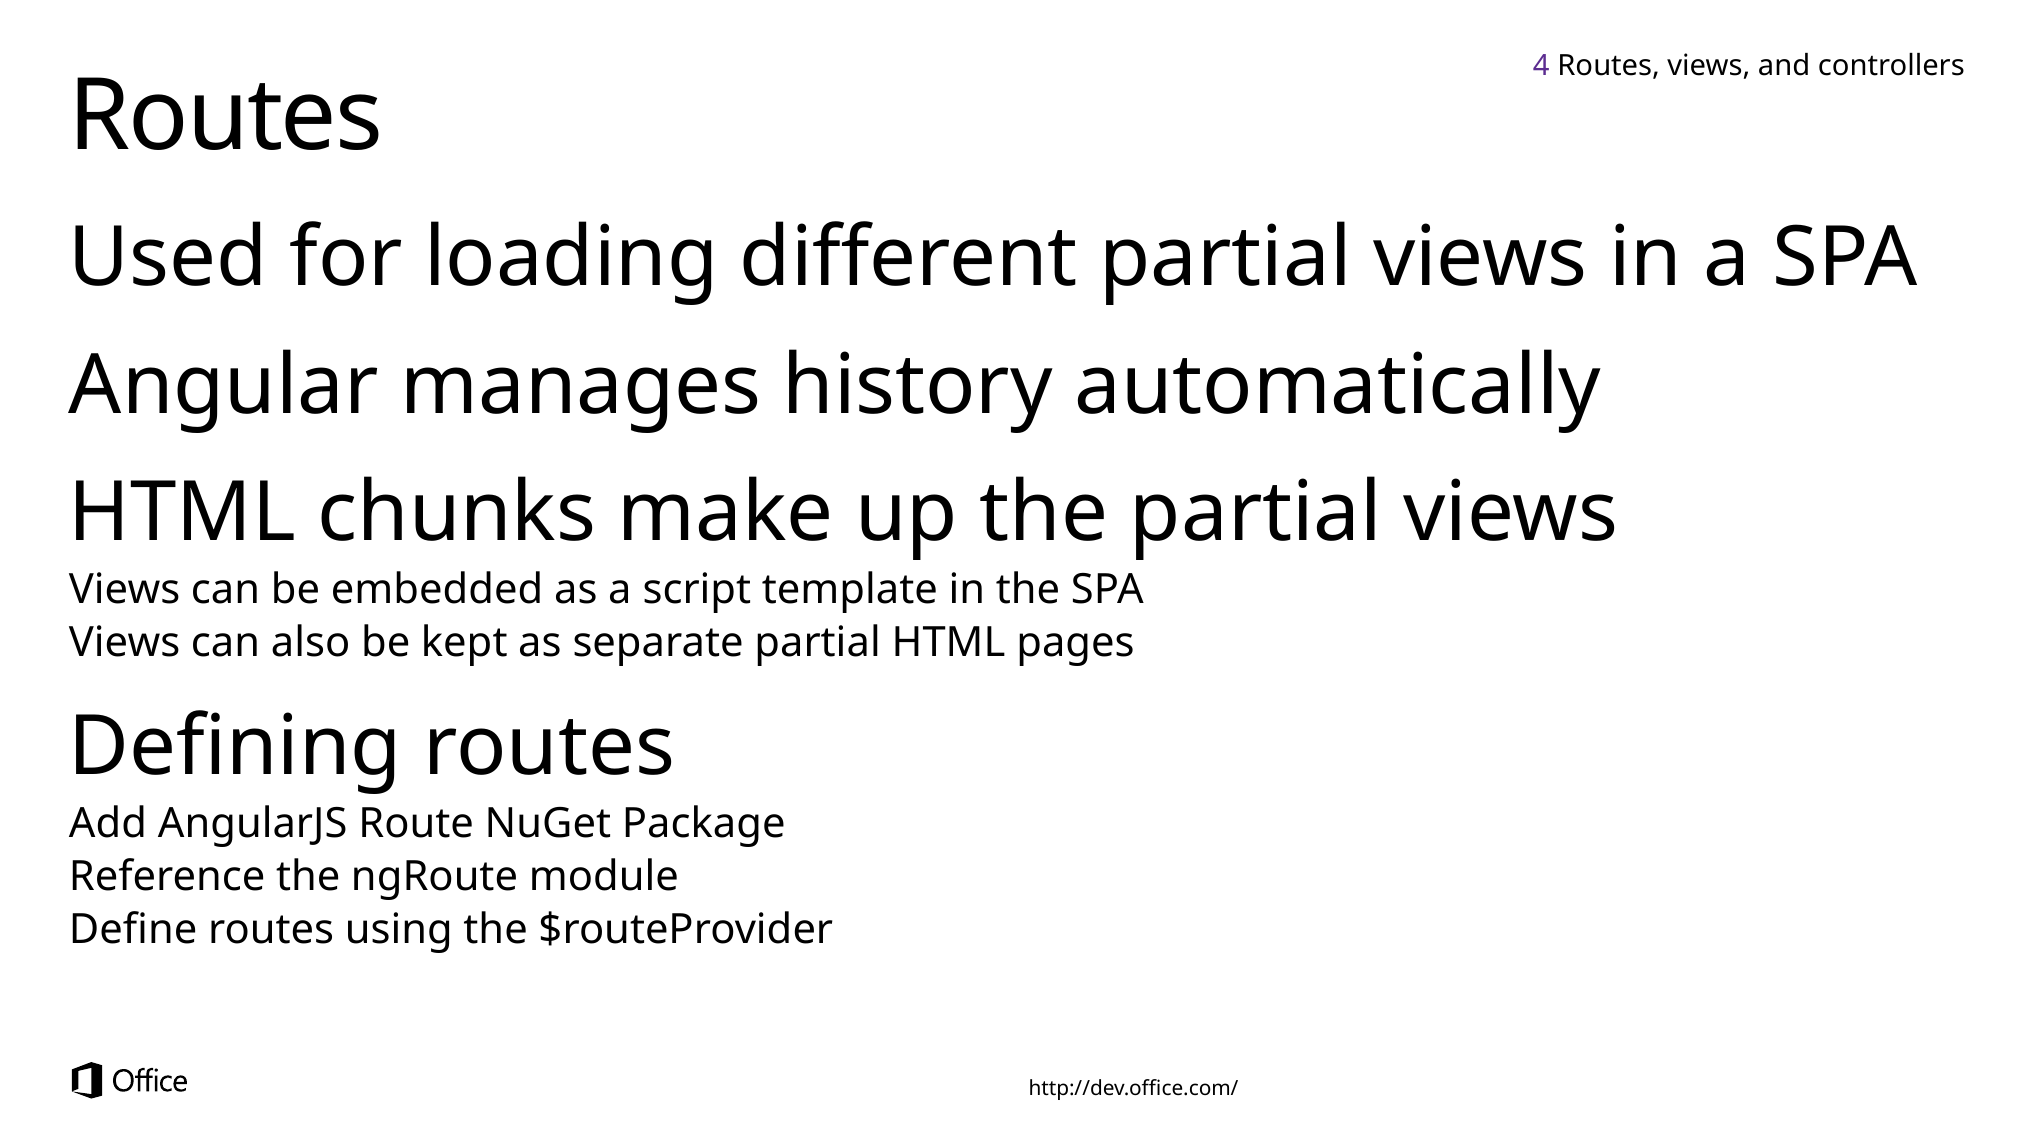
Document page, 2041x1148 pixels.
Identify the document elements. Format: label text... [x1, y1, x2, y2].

title Routes [45, 48, 1996, 198]
footer 4 Routes, views, and controllers [1306, 48, 1996, 110]
list Used for loading different partial views in a SPA Angular manages history automatically HTML chunks make up the partial views Views can be embedded as a script template in the SPA Views can also be kept as separate partial HTML pages Defining routes Add AngularJS Route NuGet Package Reference the ngRoute module Define routes using the $routeProvider [45, 198, 1996, 984]
